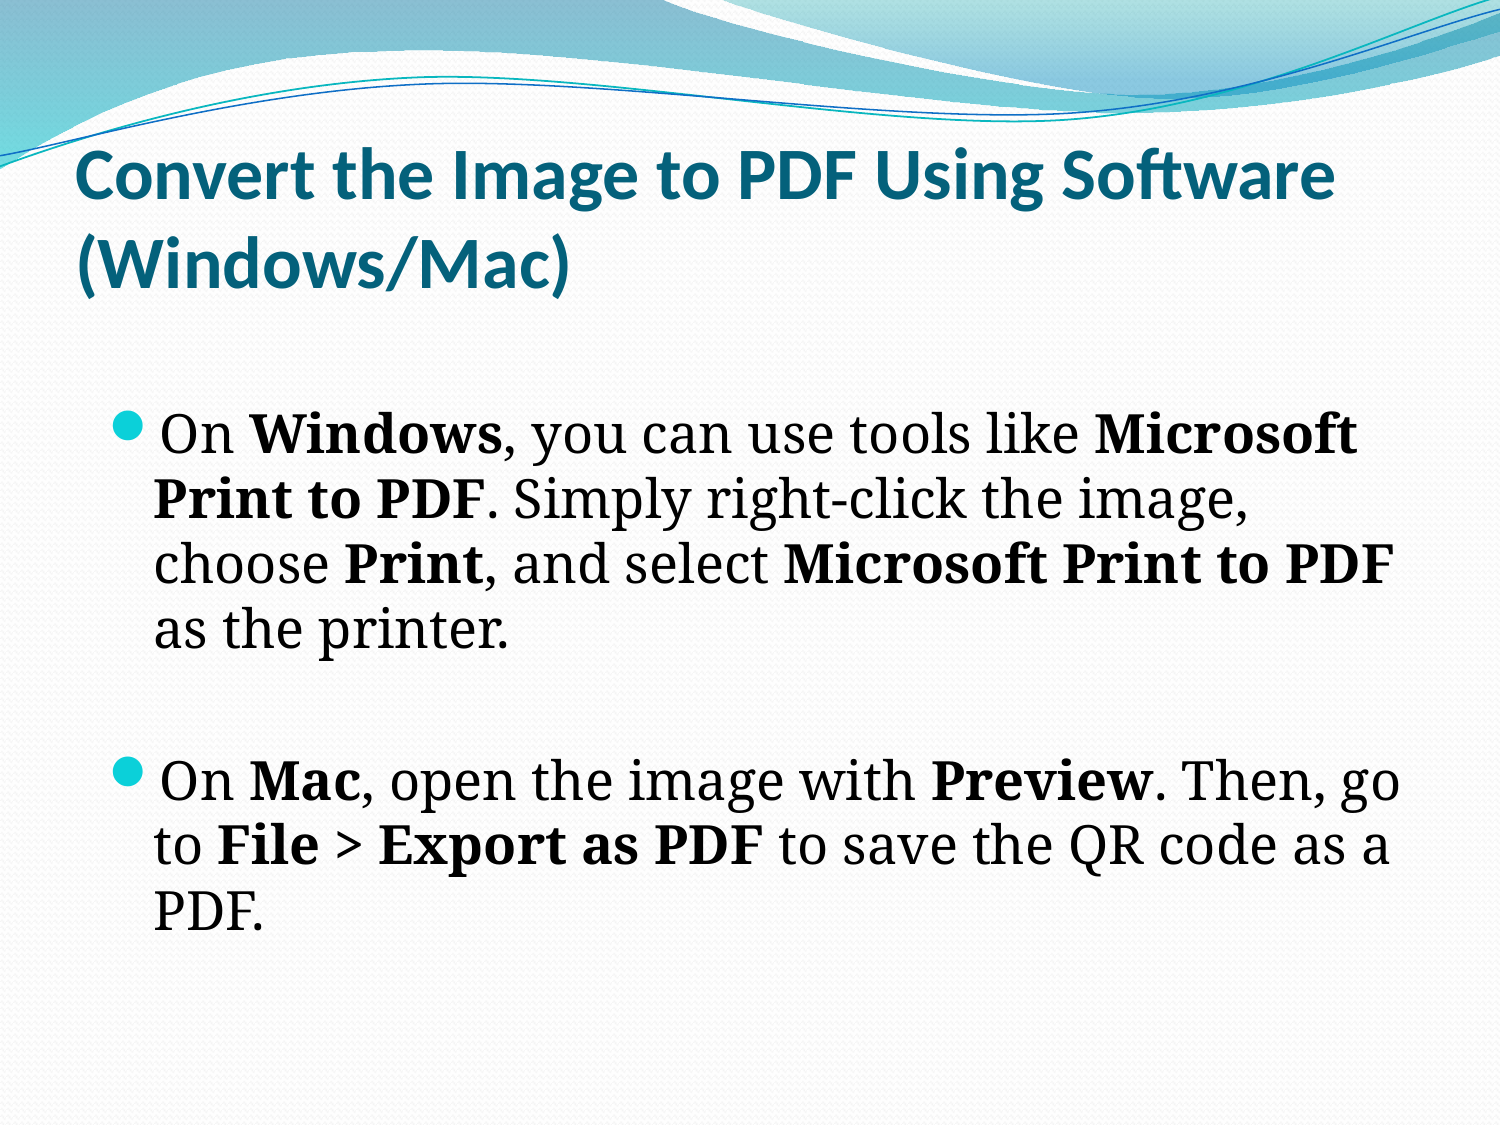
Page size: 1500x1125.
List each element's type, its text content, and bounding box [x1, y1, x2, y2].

title Convert the Image to PDF Using Software (Windows/Mac) [75, 115, 1425, 303]
list On Windows, you can use tools like Microsoft Print to PDF. Simply right-click the image, choose Print, and select Microsoft Print to PDF as the printer. On Mac, open the image with Preview. Then, go to File > Export as PDF to save the QR code as a PDF. [93, 316, 1444, 1037]
